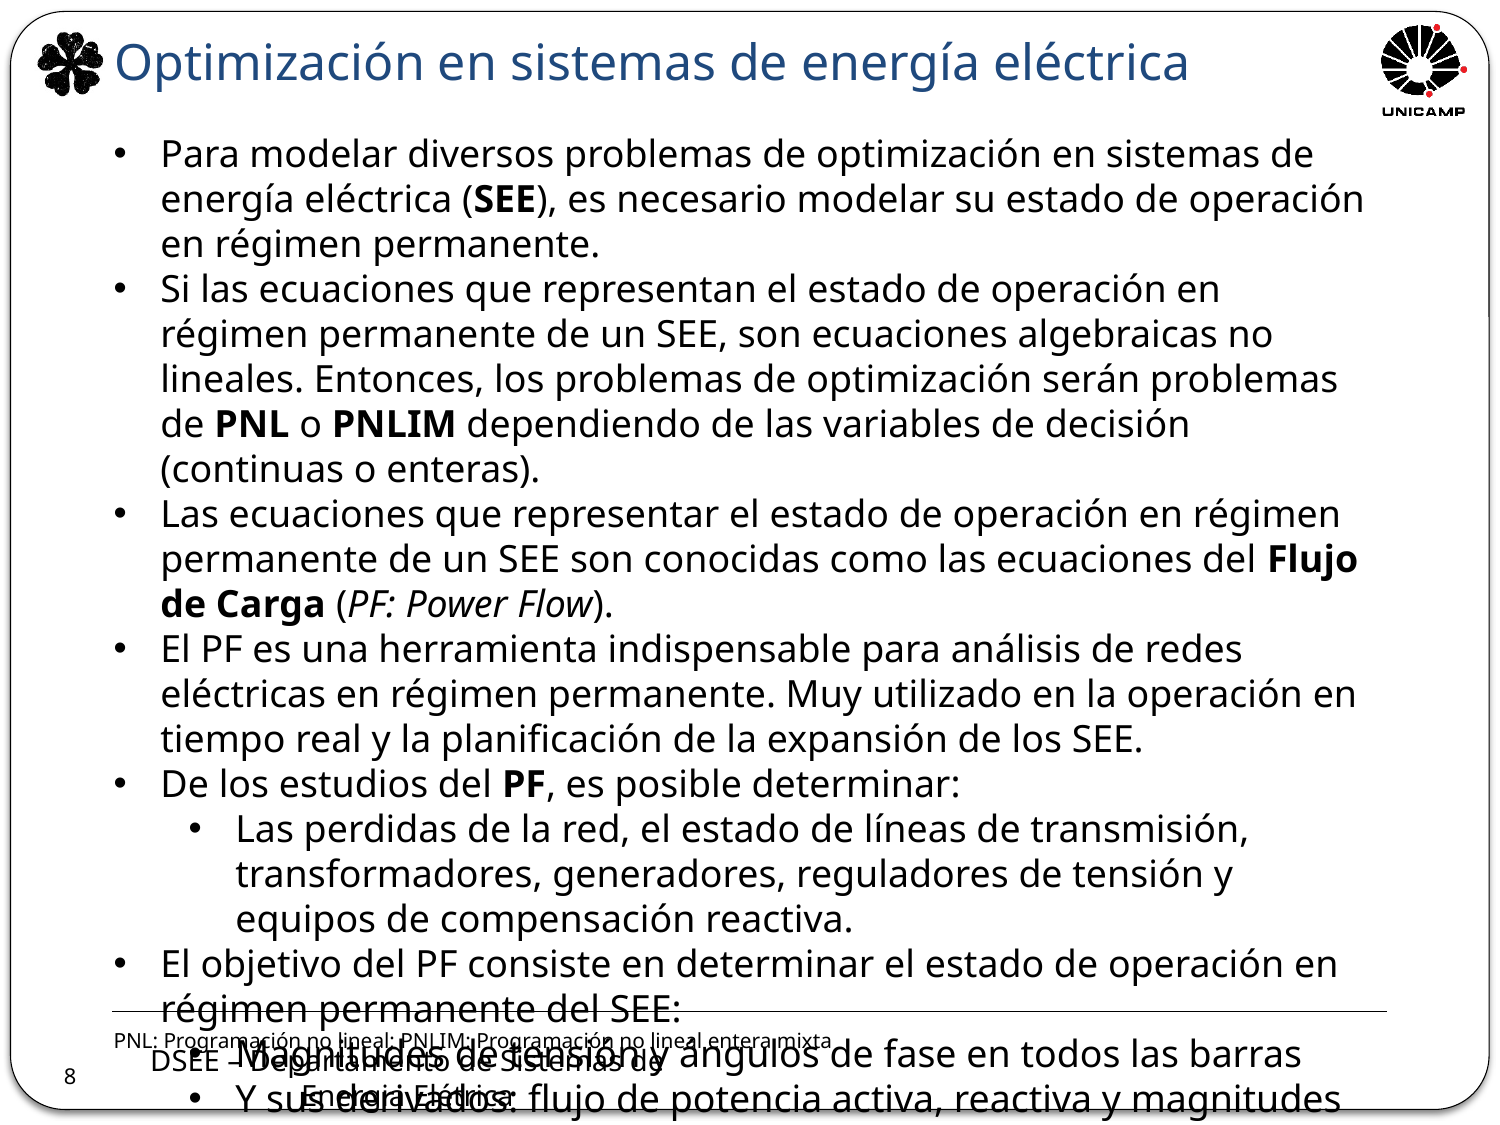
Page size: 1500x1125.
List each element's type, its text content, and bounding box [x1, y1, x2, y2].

text_box PNL: Programación no lineal; PNLIM: Programación no lineal entera mixta [98, 1021, 1401, 1060]
slide_number 8 [41, 1048, 98, 1106]
picture [12, 17, 110, 112]
text_box Para modelar diversos problemas de optimización en sistemas de energía eléctrica (SEE), es necesario modelar su estado de operación en régimen permanente. Si las ecuaciones que representan el estado de operación en régimen permanente de un SEE, son ecuaciones algebraicas no lineales. Entonces, los problemas de optimización serán problemas de PNL o PNLIM dependiendo de las variables de decisión (continuas o enteras). Las ecuaciones que representar el estado de operación en régimen permanente de un SEE son conocidas como las ecuaciones del Flujo de Carga (PF: Power Flow). El PF es una herramienta indispensable para análisis de redes eléctricas en régimen permanente. Muy utilizado en la operación en tiempo real y la planificación de la expansión de los SEE. De los estudios del PF, es posible determinar: Las perdidas de la red, el estado de líneas de transmisión, transformadores, generadores, reguladores de tensión y equipos de compensación reactiva. El objetivo del PF consiste en determinar el estado de operación en régimen permanente del SEE: Magnitudes de tensión y ángulos de fase en todos las barras Y sus derivados: flujo de potencia activa, reactiva y magnitudes de corriente, inyecciones de potencia activa y reactiva, etc. [98, 1060, 1388, 1125]
picture [1381, 106, 1467, 116]
text_box Optimización en sistemas de energía eléctrica [100, 30, 1500, 106]
picture [1381, 24, 1467, 30]
text_box Para modelar diversos problemas de optimización en sistemas de energía eléctrica (SEE), es necesario modelar su estado de operación en régimen permanente. Si las ecuaciones que representan el estado de operación en régimen permanente de un SEE, son ecuaciones algebraicas no lineales. Entonces, los problemas de optimización serán problemas de PNL o PNLIM dependiendo de las variables de decisión (continuas o enteras). Las ecuaciones que representar el estado de operación en régimen permanente de un SEE son conocidas como las ecuaciones del Flujo de Carga (PF: Power Flow). El PF es una herramienta indispensable para análisis de redes eléctricas en régimen permanente. Muy utilizado en la operación en tiempo real y la planificación de la expansión de los SEE. De los estudios del PF, es posible determinar: Las perdidas de la red, el estado de líneas de transmisión, transformadores, generadores, reguladores de tensión y equipos de compensación reactiva. El objetivo del PF consiste en determinar el estado de operación en régimen permanente del SEE: Magnitudes de tensión y ángulos de fase en todos las barras Y sus derivados: flujo de potencia activa, reactiva y magnitudes de corriente, inyecciones de potencia activa y reactiva, etc. [98, 122, 1388, 1021]
